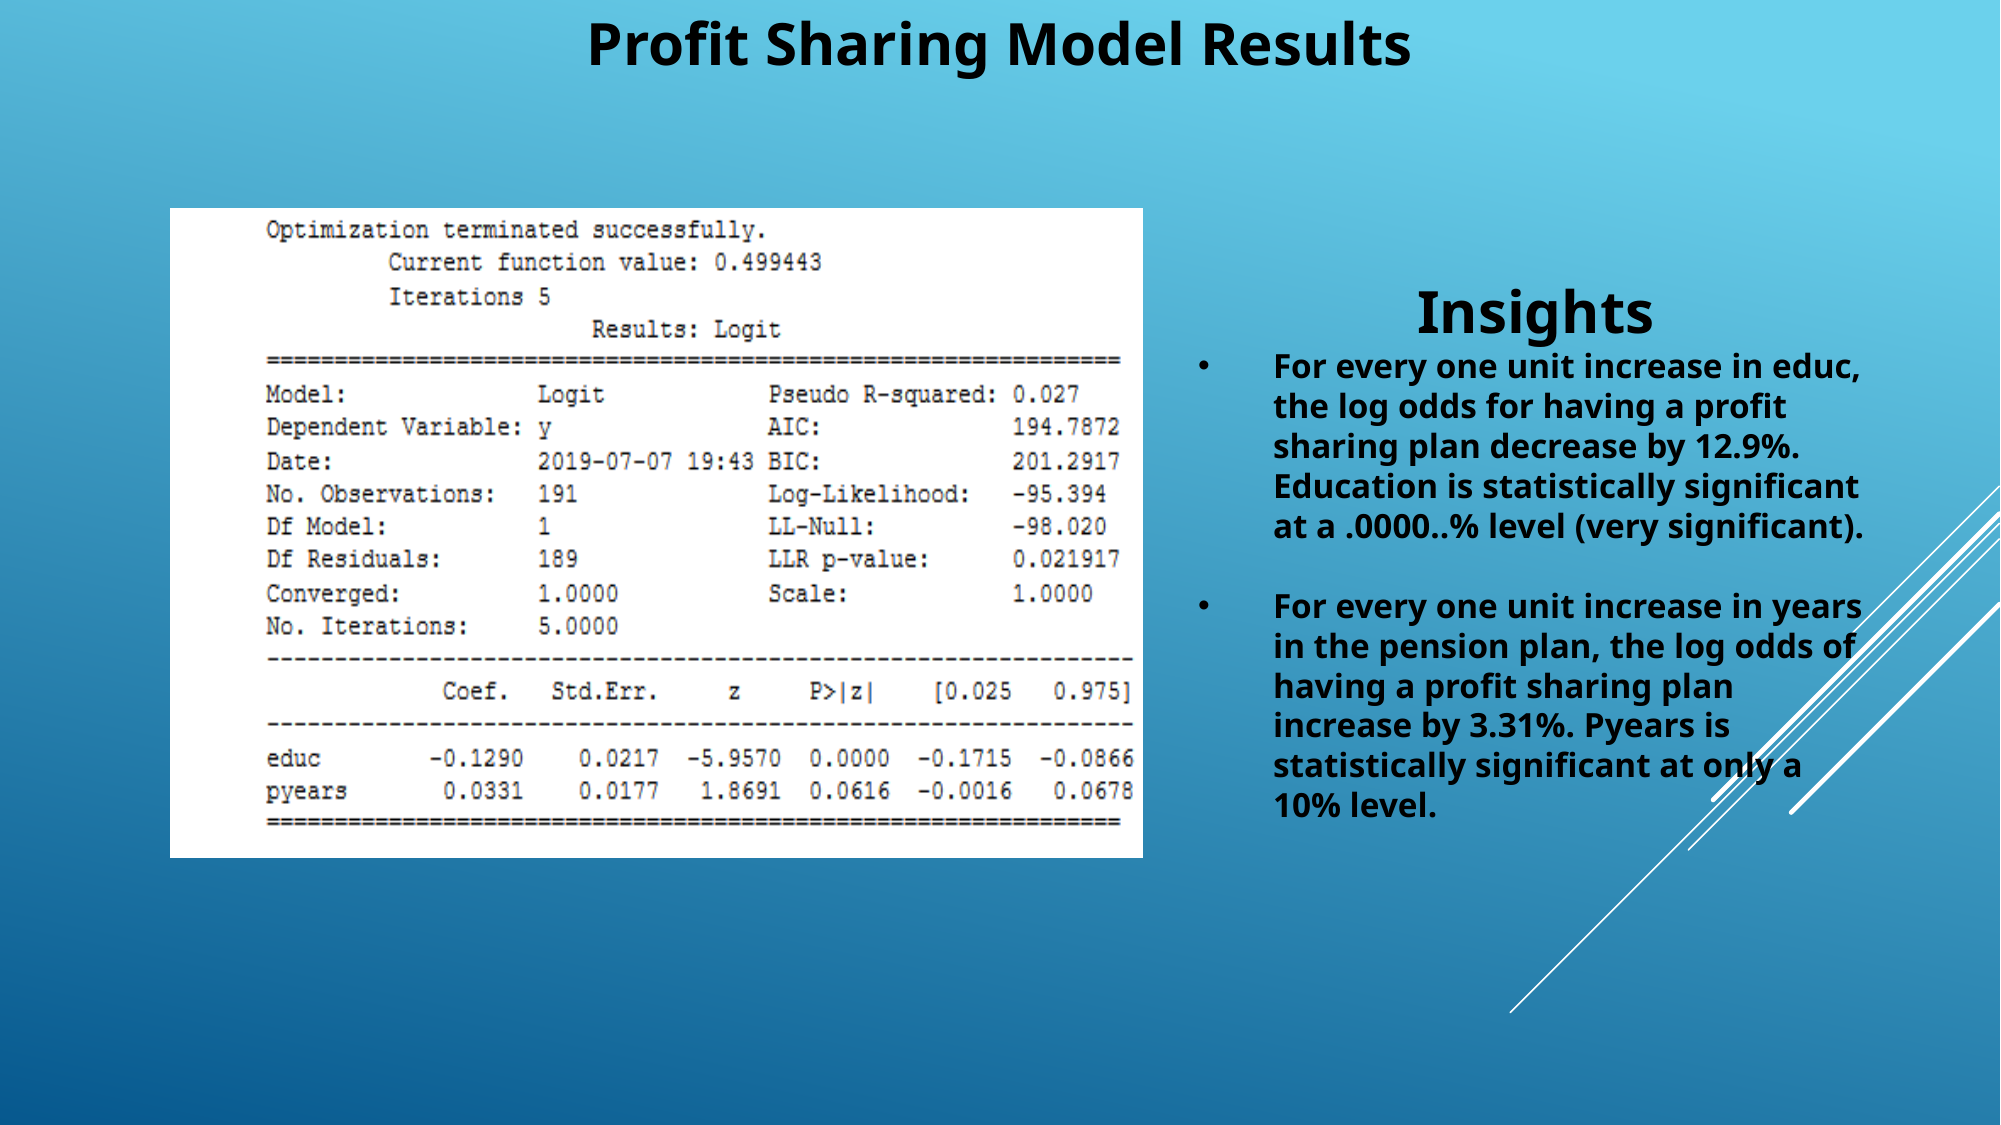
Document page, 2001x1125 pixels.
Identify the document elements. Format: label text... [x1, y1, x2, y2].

text_box Profit Sharing Model Results [445, 0, 1555, 85]
text_box Insights For every one unit increase in educ, the log odds for having a profit sharing plan decrease by 12.9%. Education is statistically significant at a .0000..% level (very significant). For every one unit increase in years in the pension plan, the log odds of having a profit sharing plan increase by 3.31%. Pyears is statistically significant at only a 10% level. [1183, 268, 1888, 832]
picture [170, 208, 1144, 858]
